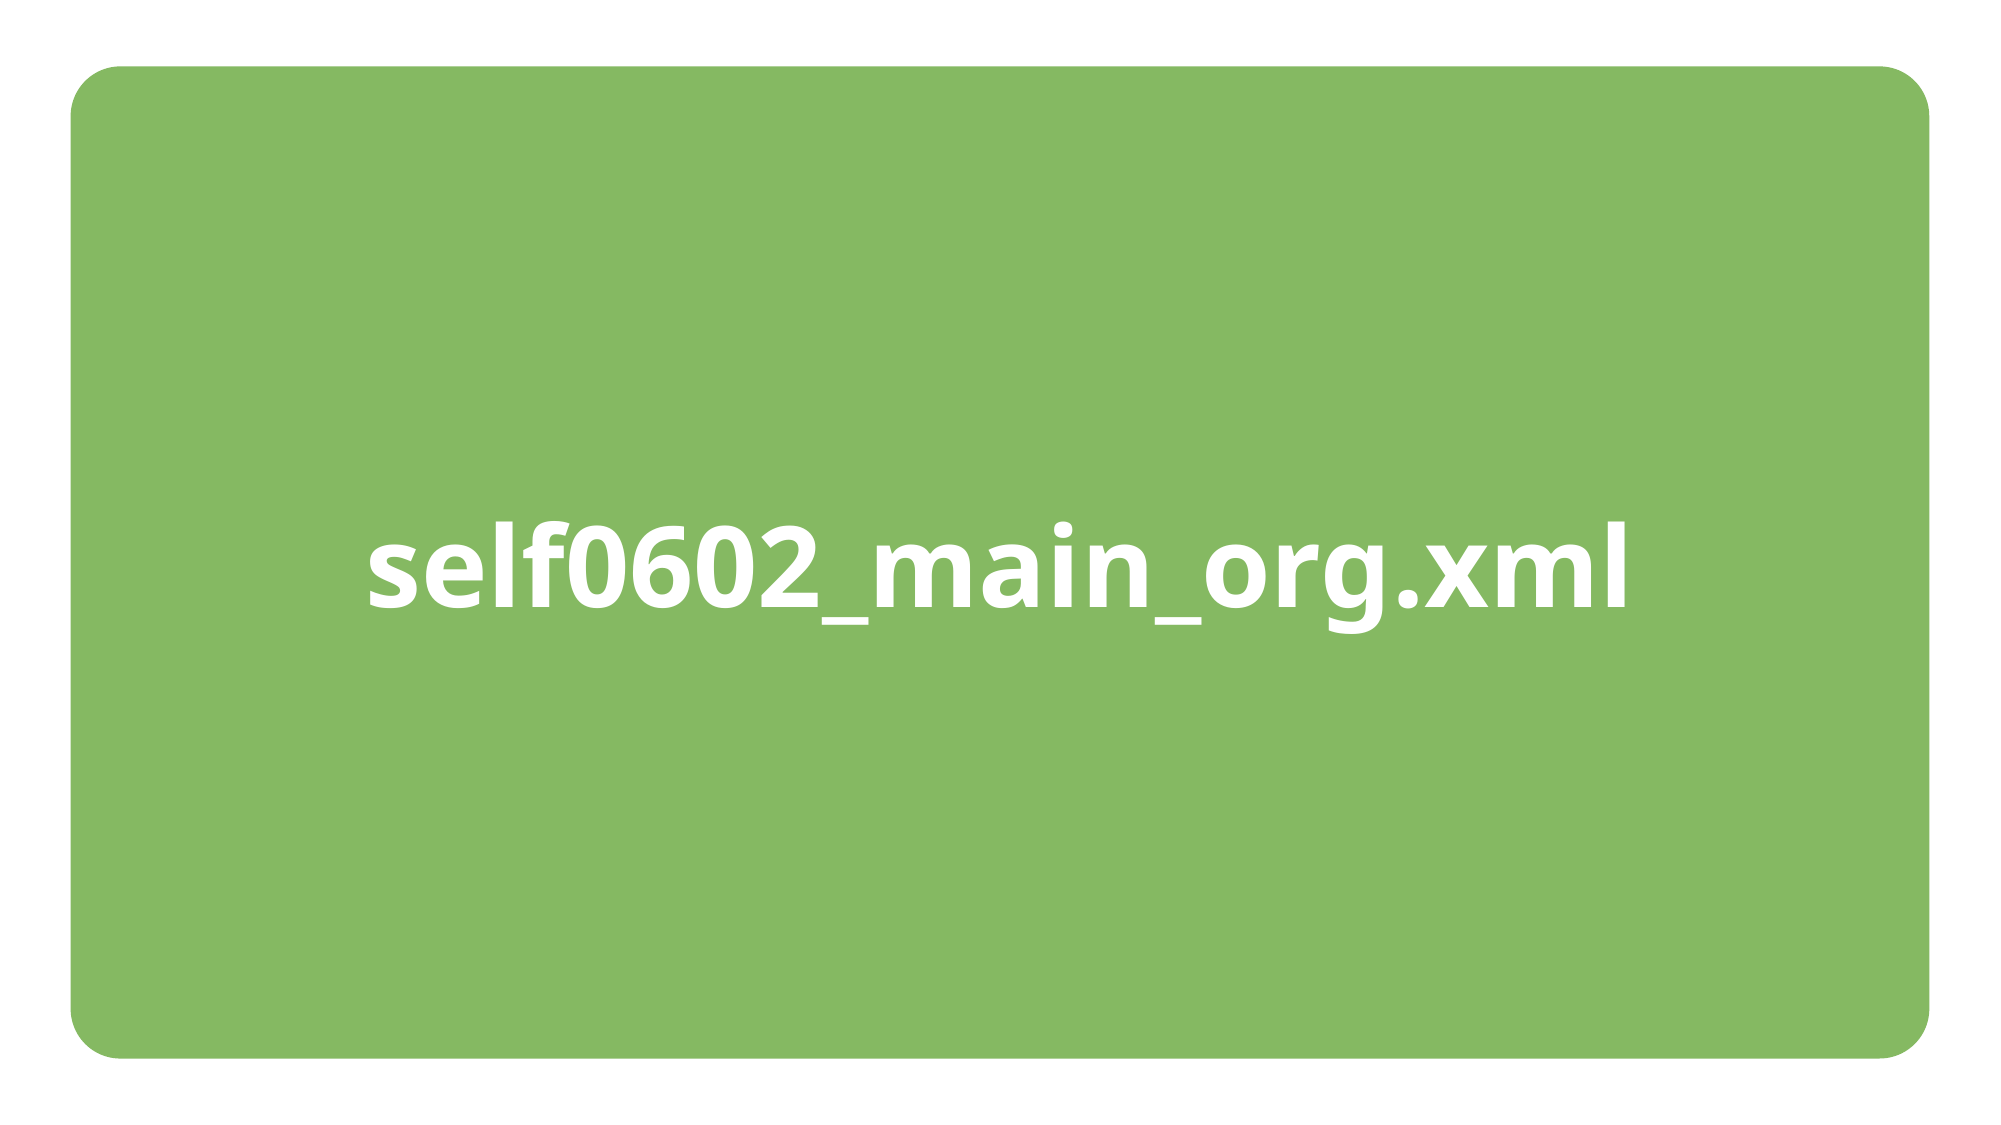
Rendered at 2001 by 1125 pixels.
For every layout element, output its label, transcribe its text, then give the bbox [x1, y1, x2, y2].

list self0602_main_org.xml [157, 485, 1843, 640]
